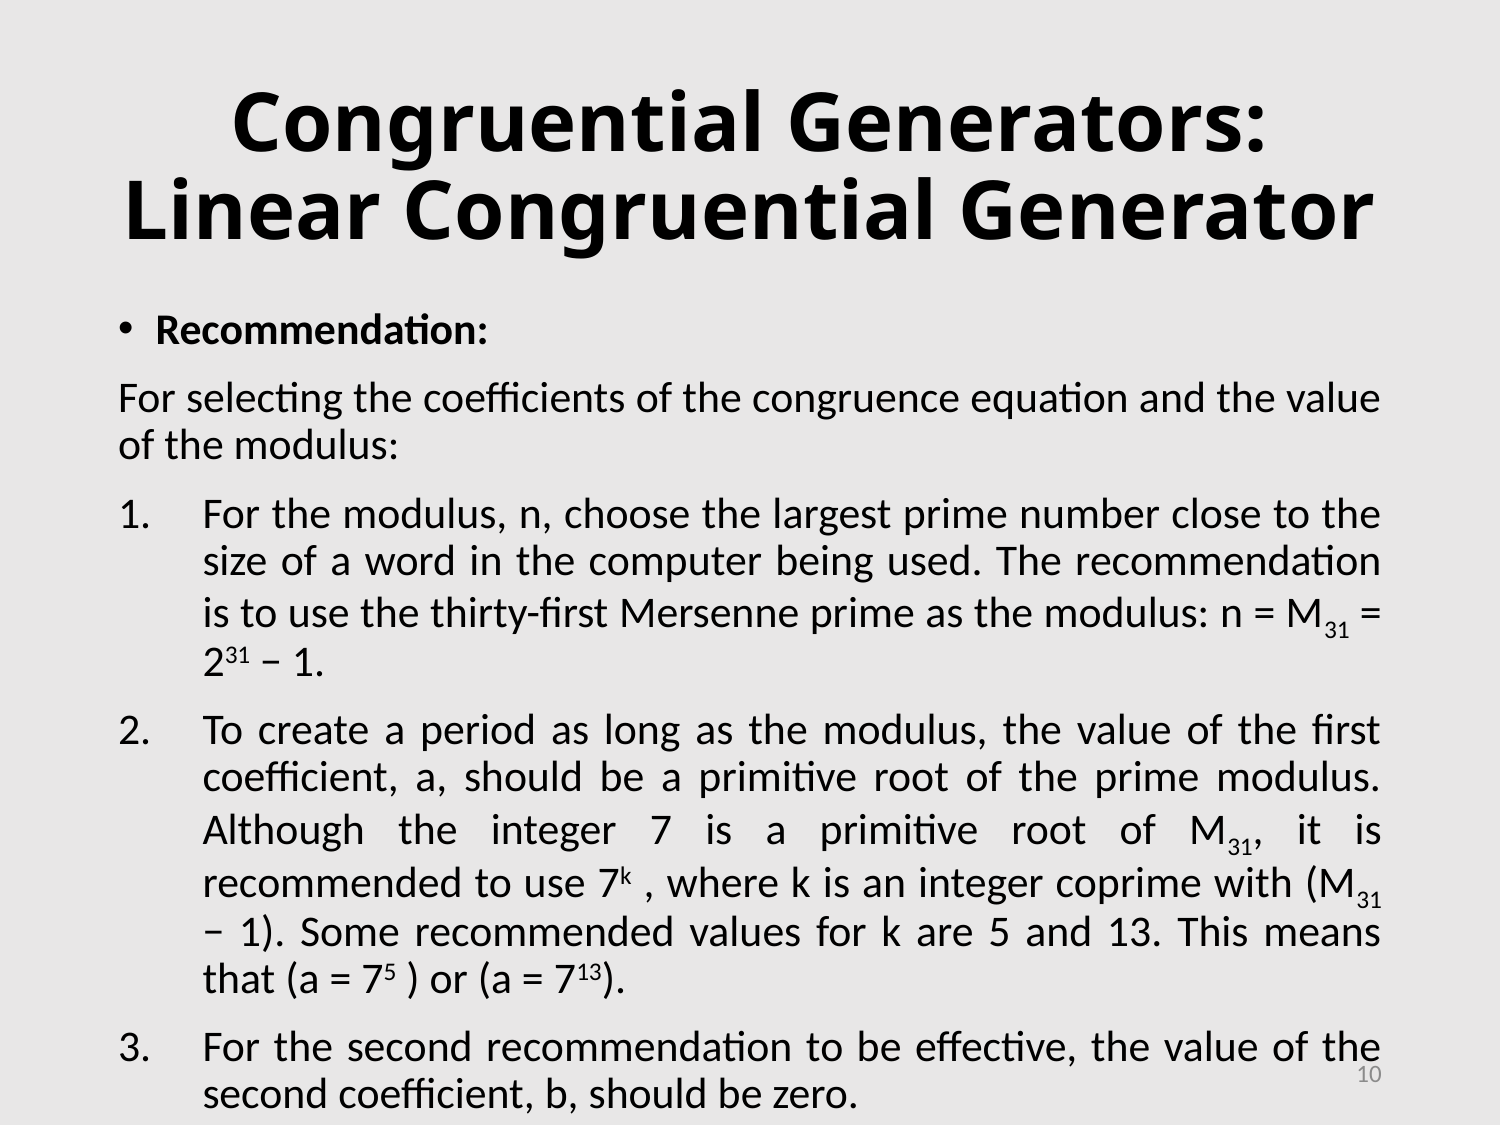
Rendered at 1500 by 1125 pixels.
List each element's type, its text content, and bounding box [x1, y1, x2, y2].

title Congruential Generators: Linear Congruential Generator [103, 59, 1397, 278]
list Recommendation: For selecting the coefficients of the congruence equation and the value of the modulus: For the modulus, n, choose the largest prime number close to the size of a word in the computer being used. The recommendation is to use the thirty-first Mersenne prime as the modulus: n = M31 = 231 − 1. To create a period as long as the modulus, the value of the first coefficient, a, should be a primitive root of the prime modulus. Although the integer 7 is a primitive root of M31, it is recommended to use 7k , where k is an integer coprime with (M31 − 1). Some recommended values for k are 5 and 13. This means that (a = 75 ) or (a = 713). For the second recommendation to be effective, the value of the second coefficient, b, should be zero. [103, 299, 1397, 1014]
slide_number 10 [1059, 1042, 1397, 1103]
